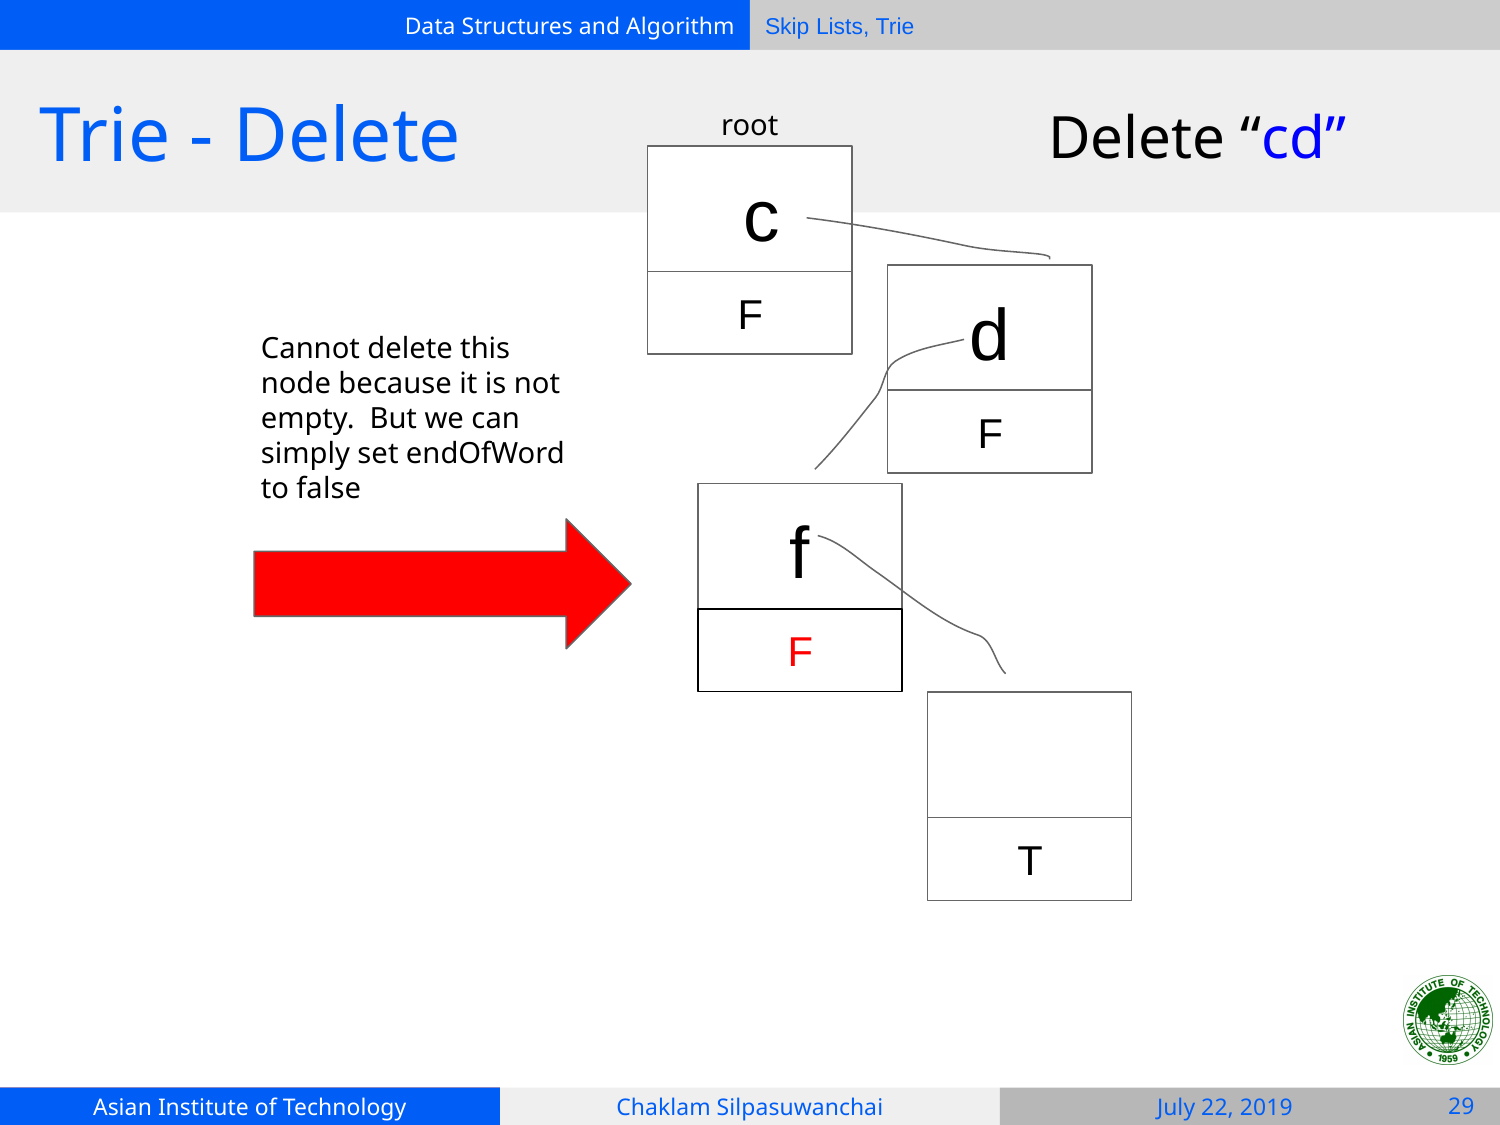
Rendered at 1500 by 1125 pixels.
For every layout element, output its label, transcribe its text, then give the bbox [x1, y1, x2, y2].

text_box [254, 518, 632, 649]
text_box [927, 691, 1132, 901]
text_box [647, 145, 853, 355]
text_box [814, 384, 882, 470]
text_box Delete “cd” [1033, 85, 1475, 193]
slide_number ‹#› [1422, 1088, 1500, 1125]
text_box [887, 264, 1093, 474]
text_box root [631, 90, 836, 163]
picture [1403, 975, 1493, 1065]
text_box [857, 224, 1050, 260]
text_box [907, 594, 1006, 674]
text_box Cannot delete this node because it is not empty. But we can simply set endOfWord to false [245, 314, 589, 497]
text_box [697, 483, 903, 692]
title Trie - Delete [24, 50, 1475, 213]
